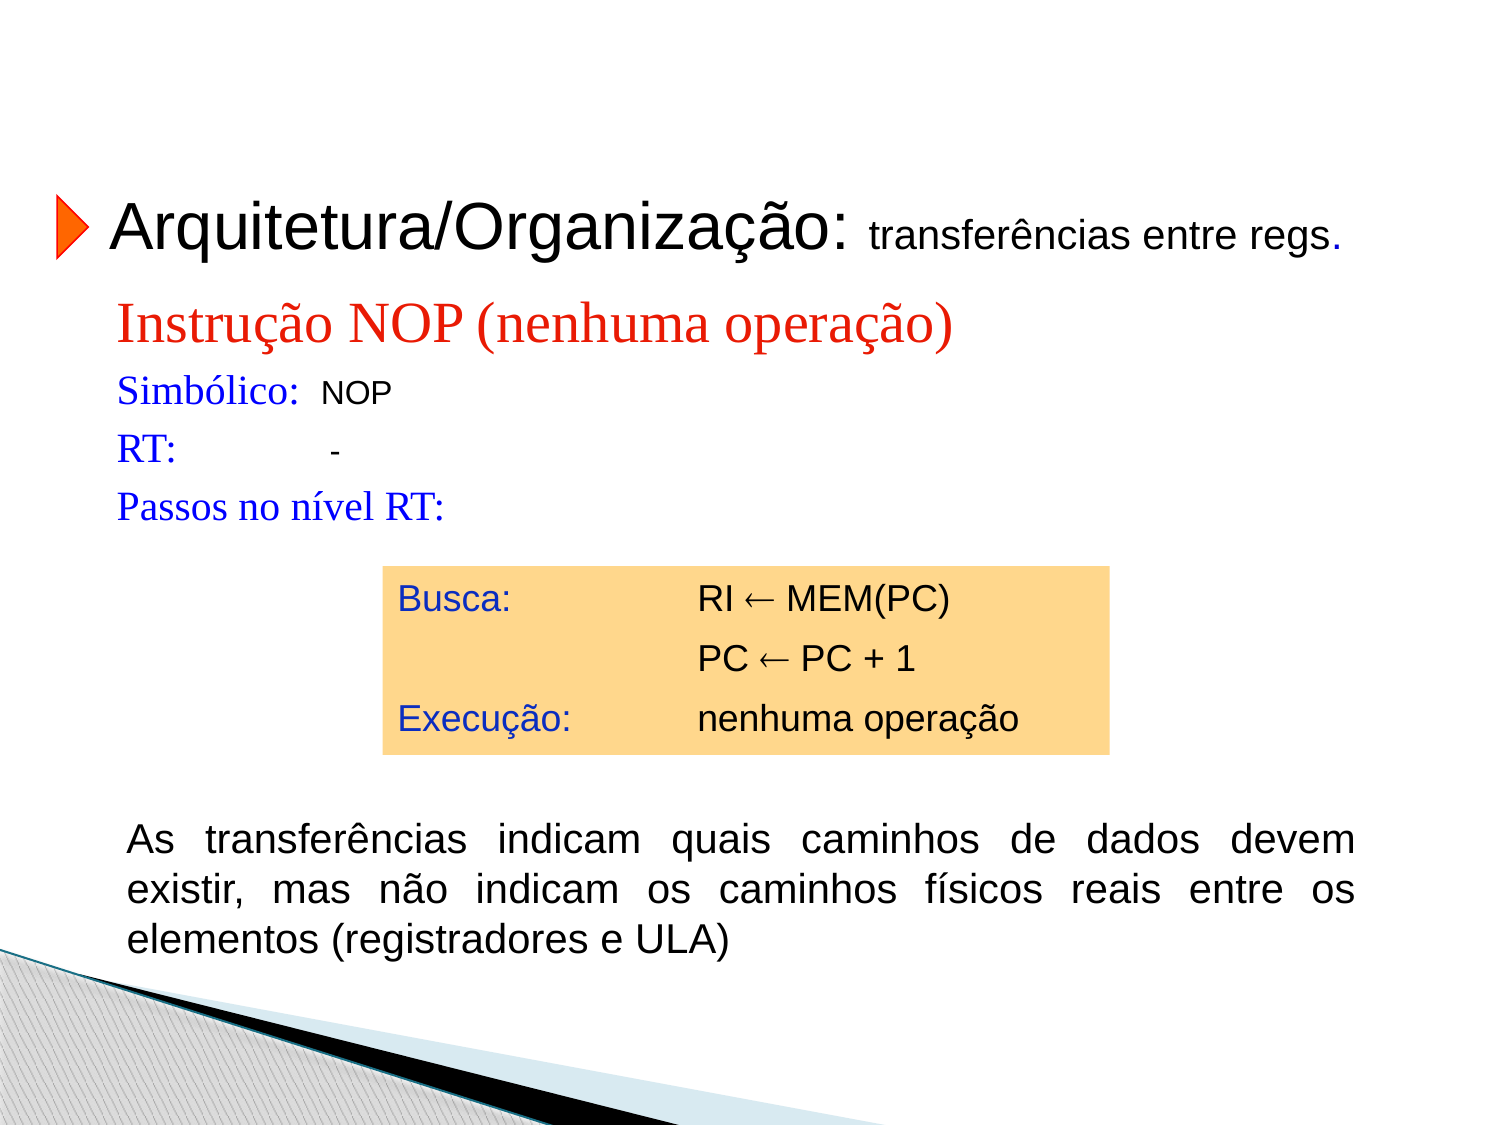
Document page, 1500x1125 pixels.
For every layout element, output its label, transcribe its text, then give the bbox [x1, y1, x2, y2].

text_box [57, 195, 89, 259]
text_box As transferências indicam quais caminhos de dados devem existir, mas não indicam os caminhos físicos reais entre os elementos (registradores e ULA) [111, 804, 1372, 1007]
text_box Busca: RI  MEM(PC) PC  PC + 1 Execução: nenhuma operação [382, 566, 1110, 755]
text_box Instrução NOP (nenhuma operação) Simbólico: NOP RT: - Passos no nível RT: [101, 276, 1392, 531]
text_box Arquitetura/Organização: transferências entre regs. [94, 175, 1461, 271]
